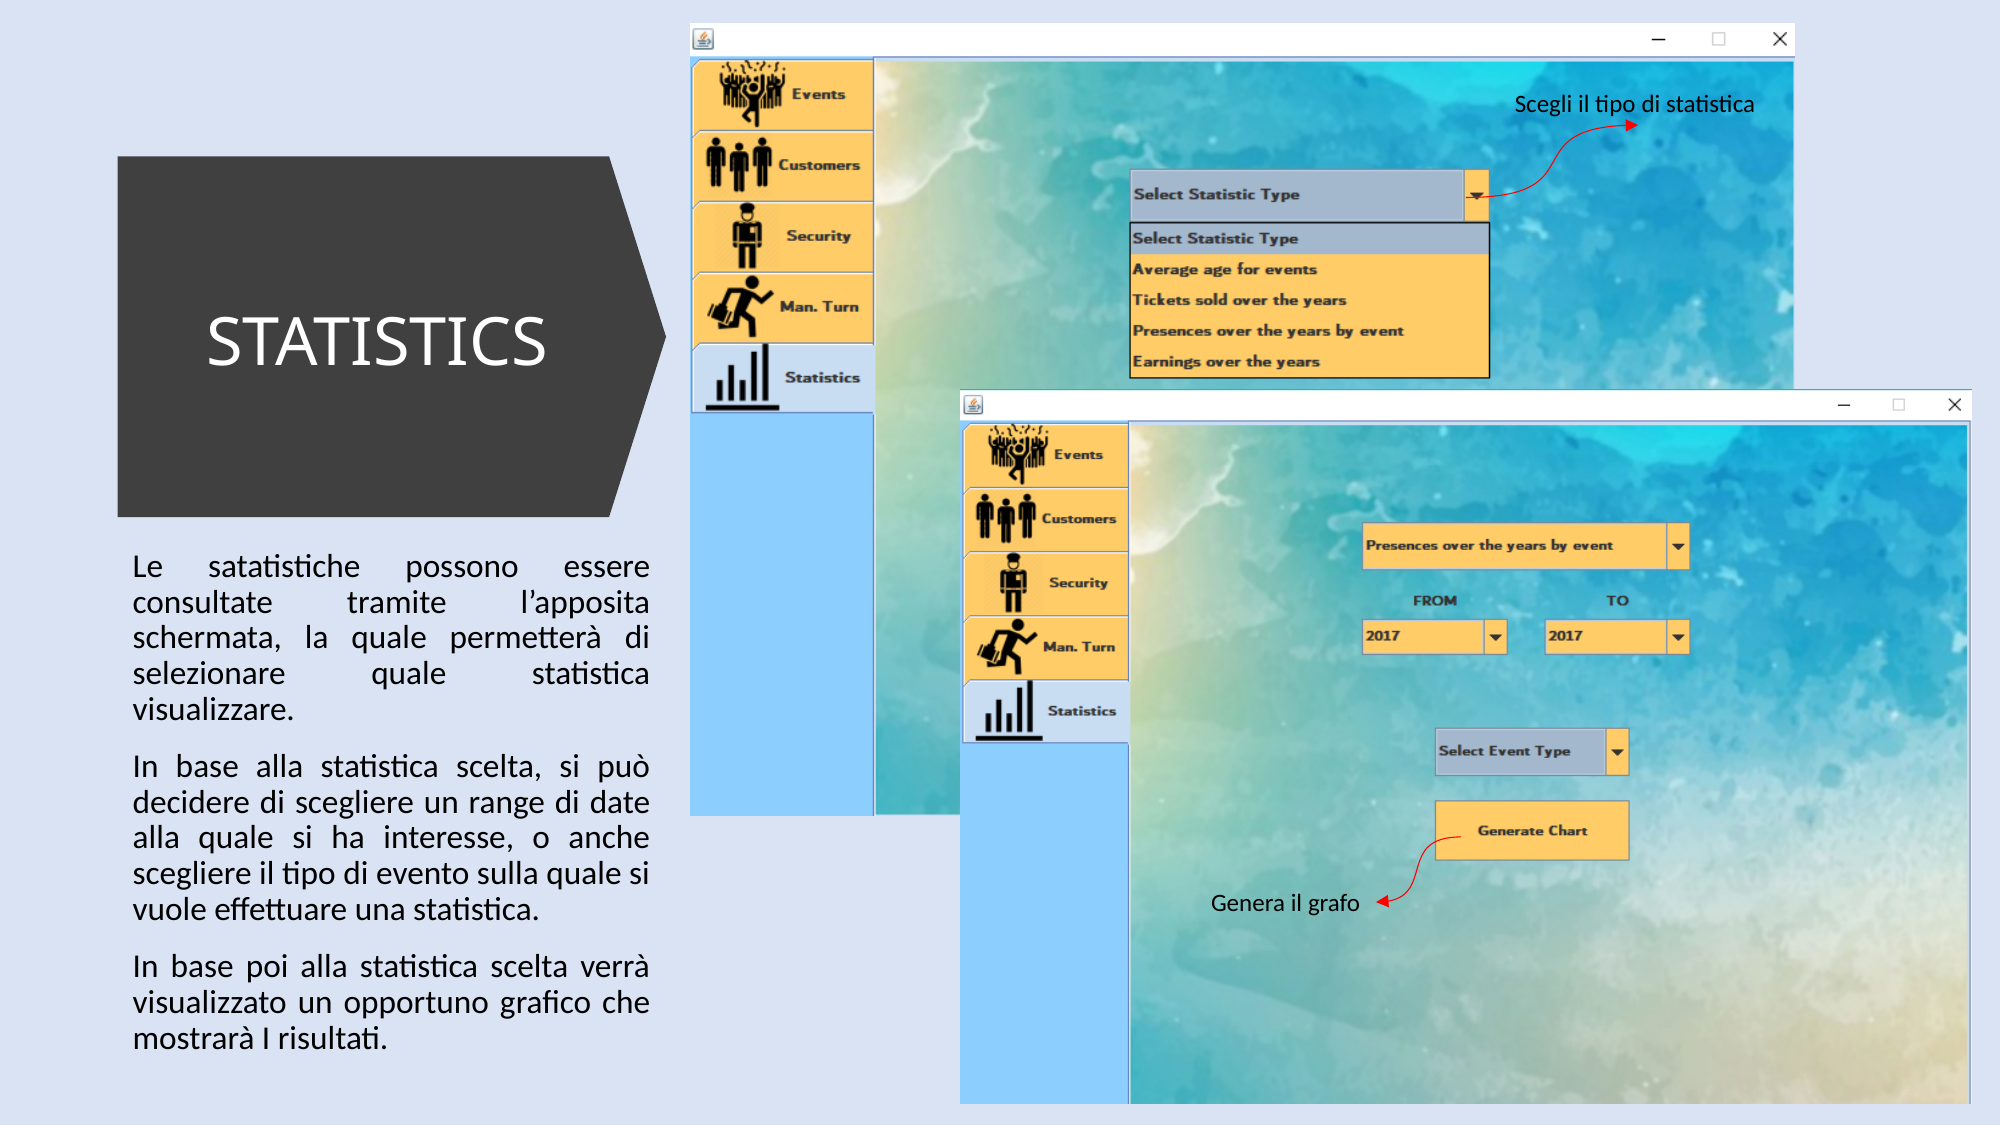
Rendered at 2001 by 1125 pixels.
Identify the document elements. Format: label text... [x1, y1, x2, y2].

list Le satatistiche possono essere consultate tramite l’apposita schermata, la quale permetterà di selezionare quale statistica visualizzare. In base alla statistica scelta, si può decidere di scegliere un range di date alla quale si ha interesse, o anche scegliere il tipo di evento sulla quale si vuole effettuare una statistica. In base poi alla statistica scelta verrà visualizzato un opportuno grafico che mostrarà I risultati. [117, 541, 666, 1125]
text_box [1465, 124, 1639, 198]
picture [690, 23, 1972, 1104]
text_box [116, 155, 668, 519]
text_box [1376, 836, 1461, 903]
title STATISTICS [158, 197, 597, 490]
